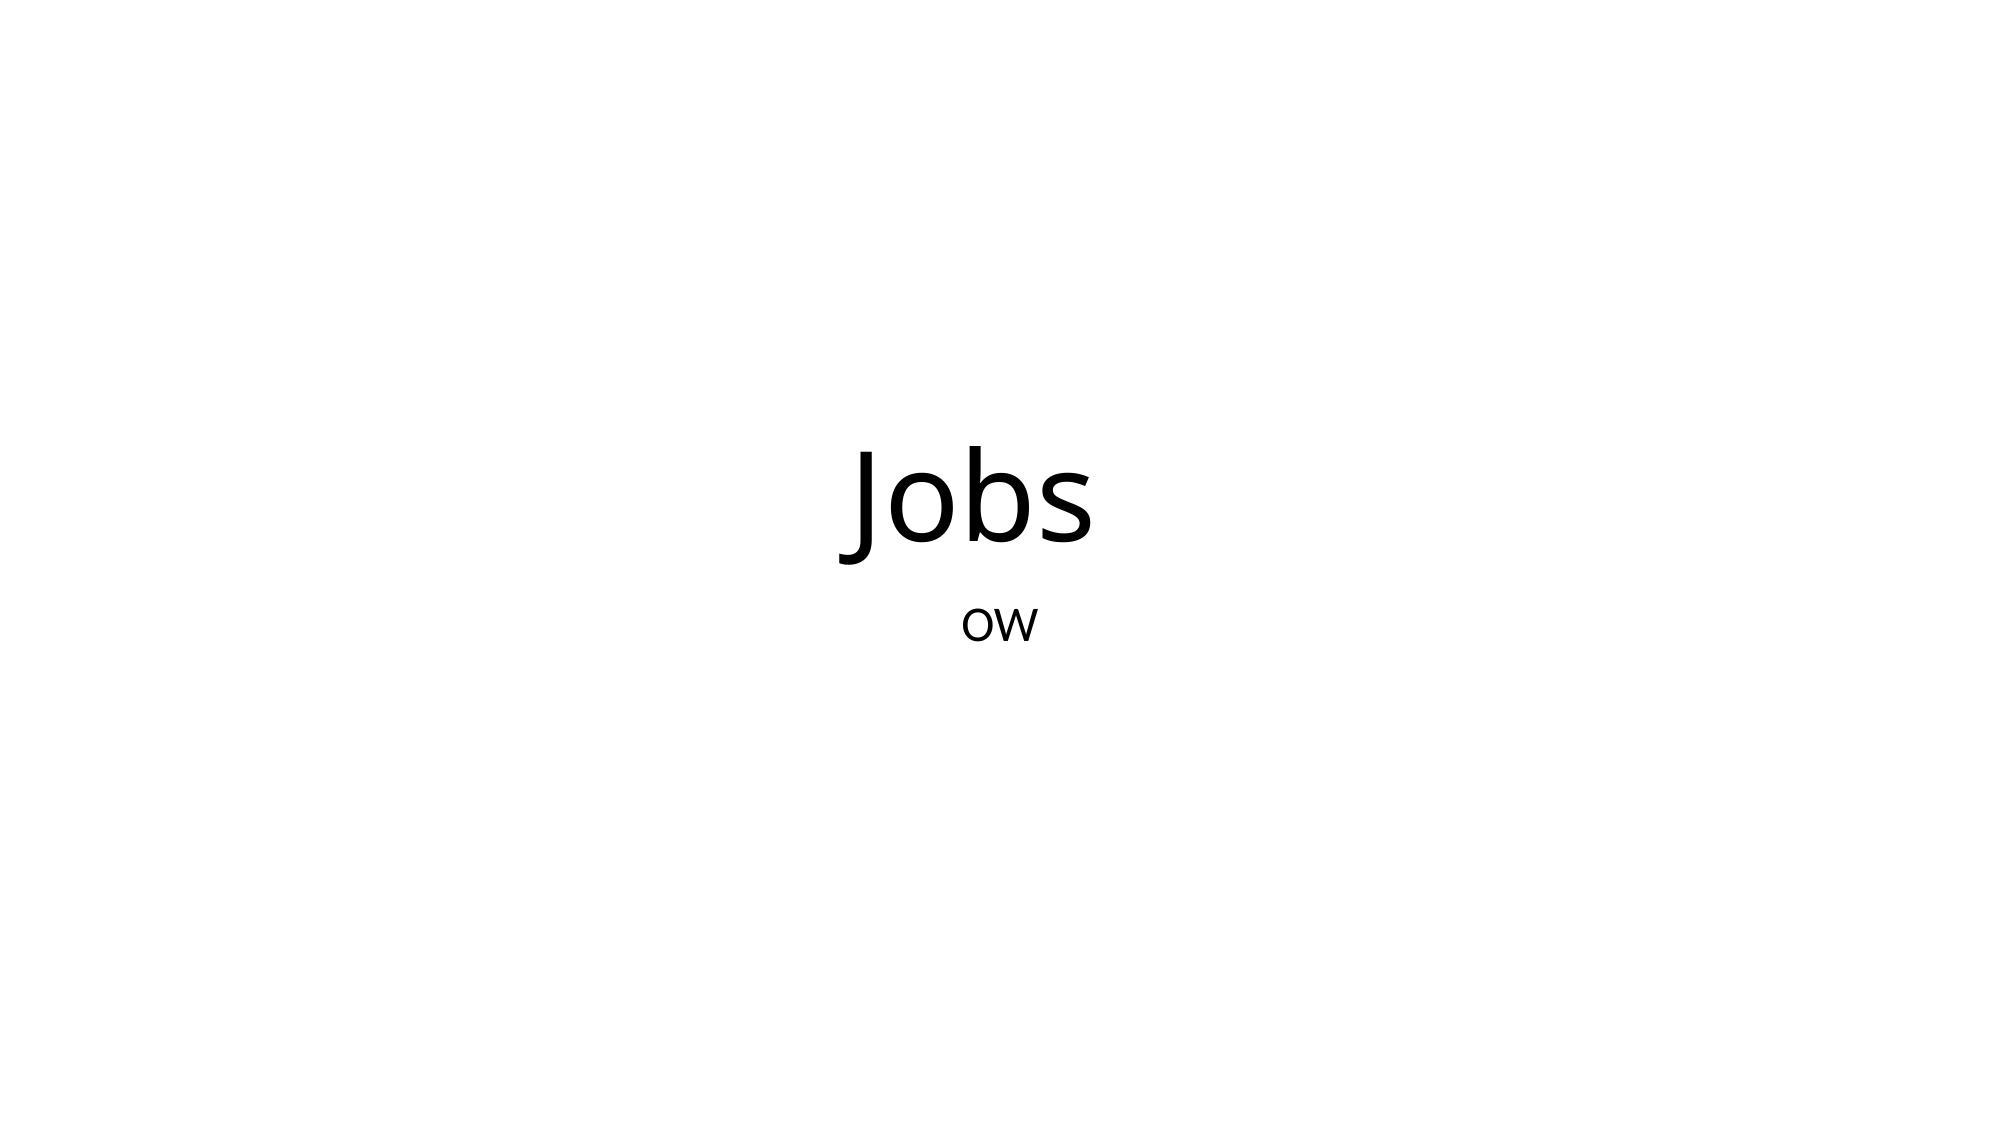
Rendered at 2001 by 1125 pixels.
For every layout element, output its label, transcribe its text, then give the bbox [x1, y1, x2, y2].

title Jobs [249, 184, 1750, 576]
subtitle OW [249, 590, 1750, 863]
